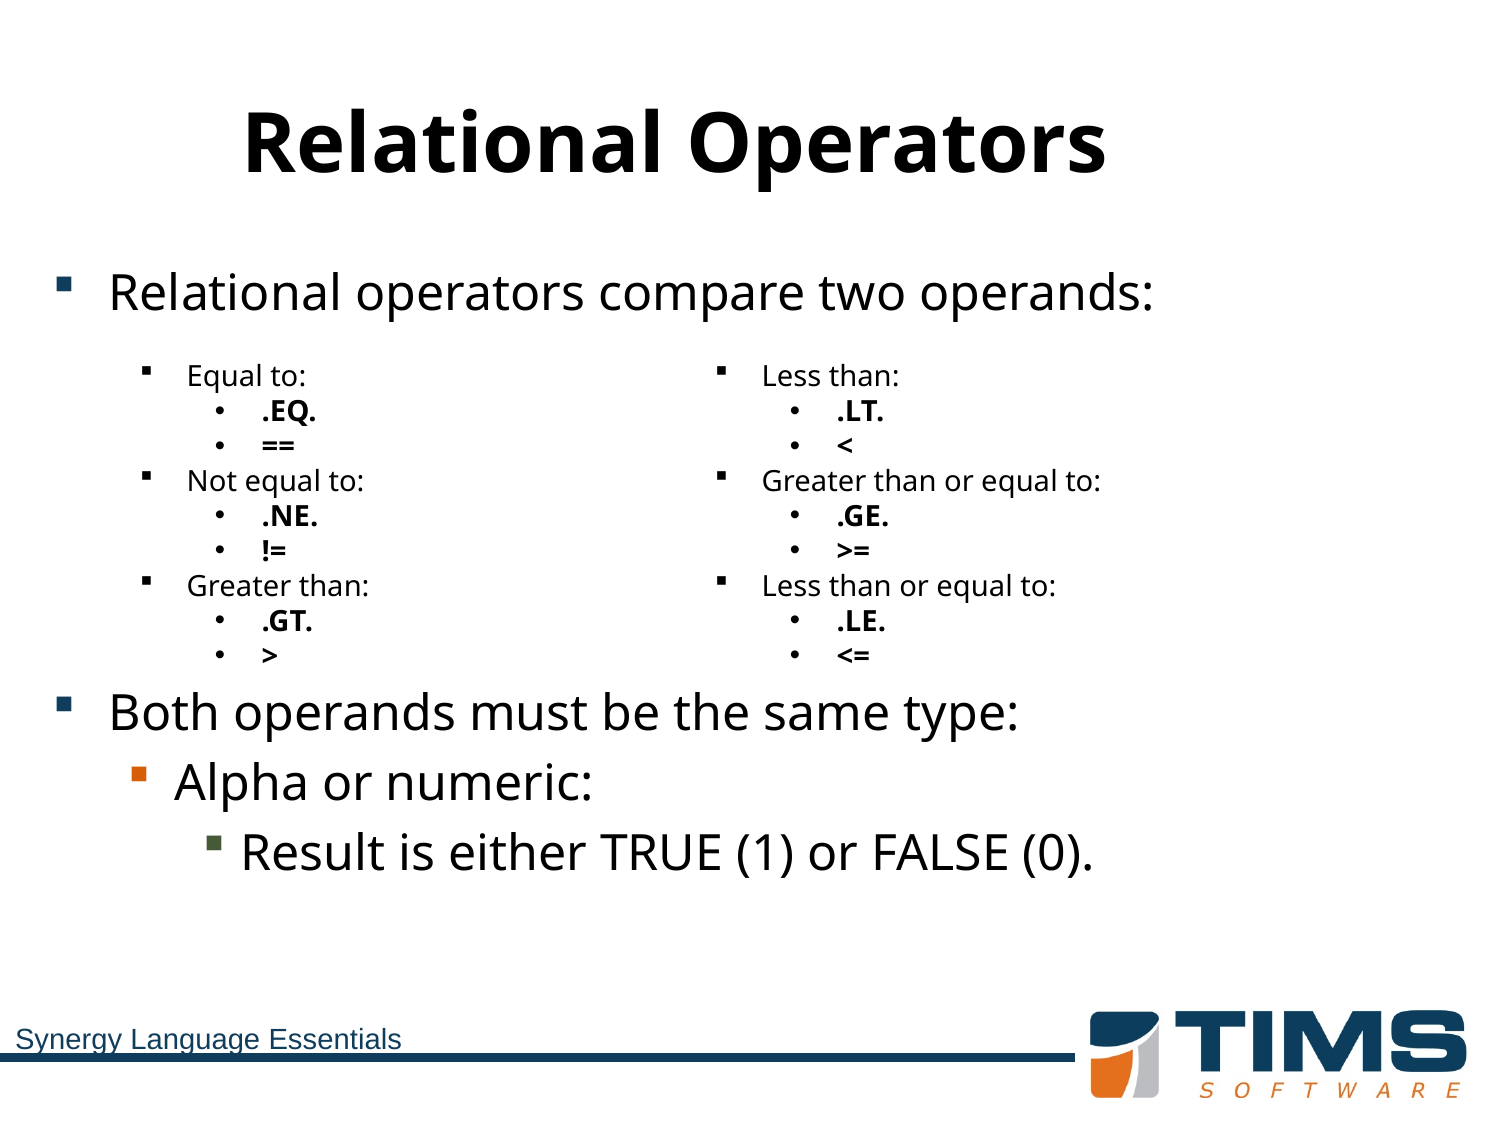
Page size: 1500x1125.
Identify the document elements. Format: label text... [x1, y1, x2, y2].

text_box Equal to: .EQ. == Not equal to: .NE. != Greater than: .GT. > [125, 349, 699, 680]
text_box Less than: .LT. < Greater than or equal to: .GE. >= Less than or equal to: .LE. <= [699, 349, 1338, 680]
title Relational Operators [0, 45, 1350, 233]
footer Synergy Language Essentials [0, 1012, 650, 1088]
picture [1087, 1007, 1469, 1098]
list Relational operators compare two operands: Both operands must be the same type: Alpha or numeric: Result is either TRUE (1) or FALSE (0). [37, 252, 1450, 1001]
